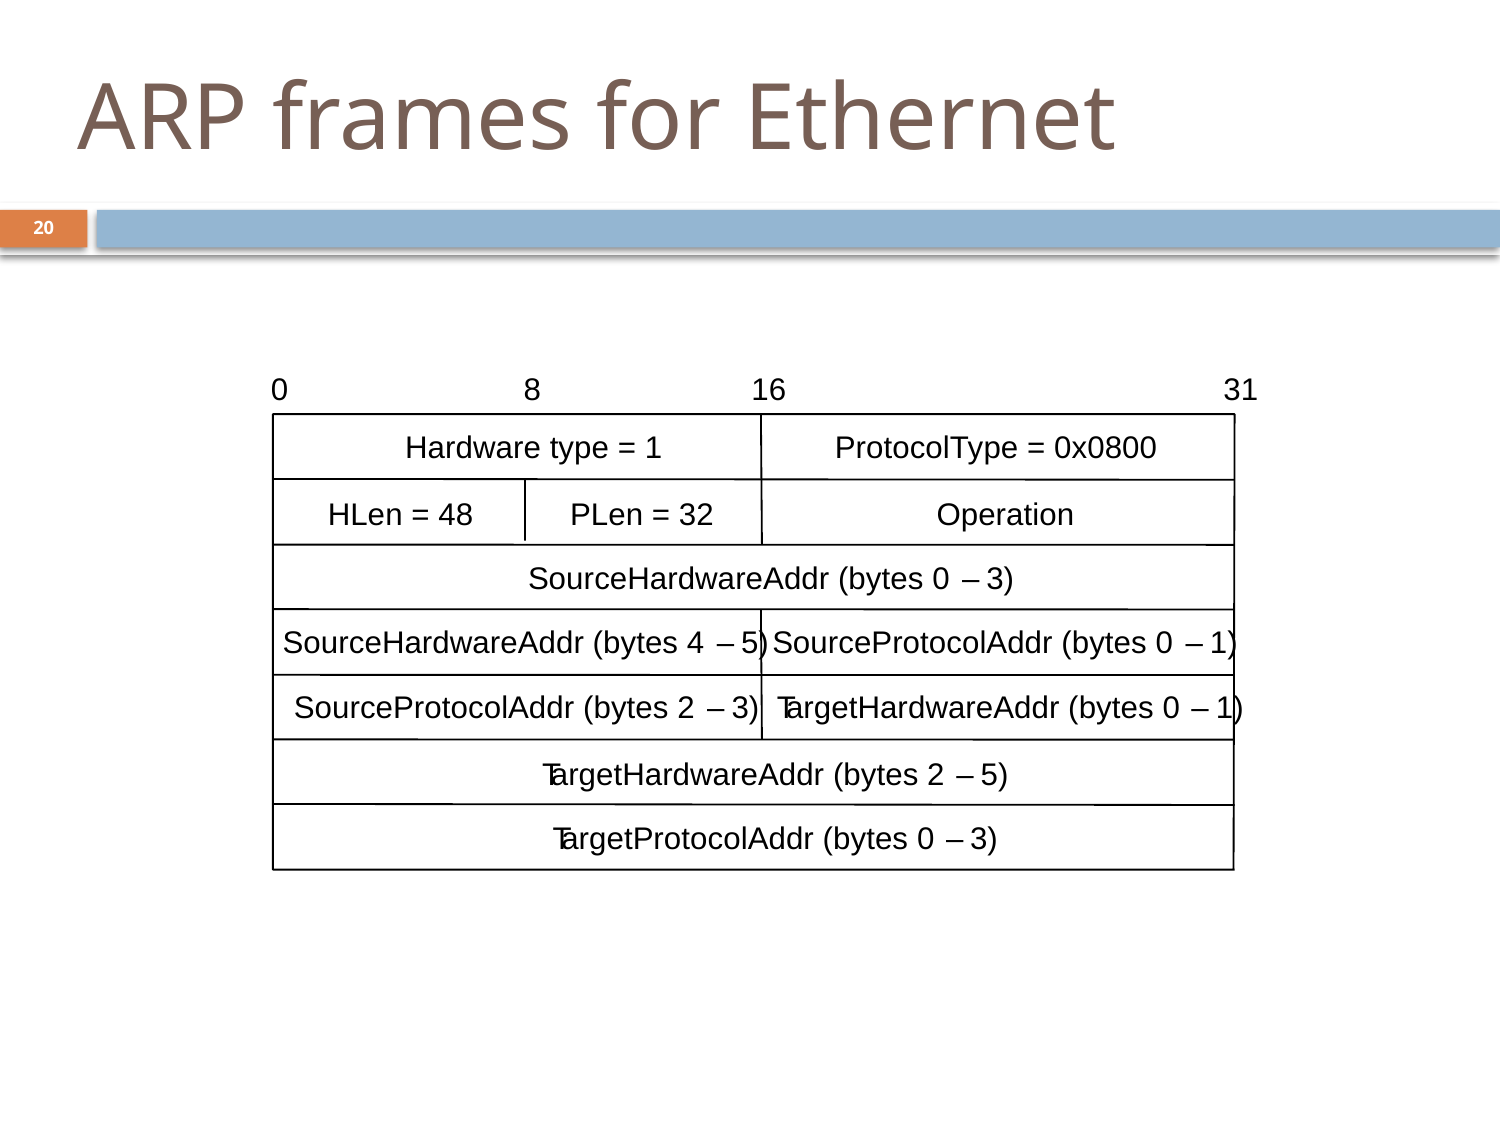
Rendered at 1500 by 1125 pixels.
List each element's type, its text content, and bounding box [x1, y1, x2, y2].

text_box 0 [270, 369, 289, 408]
title ARP frames for Ethernet [62, 62, 1438, 163]
text_box [272, 545, 1235, 609]
text_box [272, 610, 1235, 739]
text_box [272, 414, 1235, 544]
text_box 31 [1223, 369, 1259, 408]
text_box 8 [523, 369, 542, 408]
text_box 16 [751, 369, 787, 408]
text_box [272, 740, 1235, 870]
text_box 1) [1234, 686, 1244, 725]
text_box 1) [1235, 622, 1239, 660]
slide_number 20 [0, 208, 88, 249]
